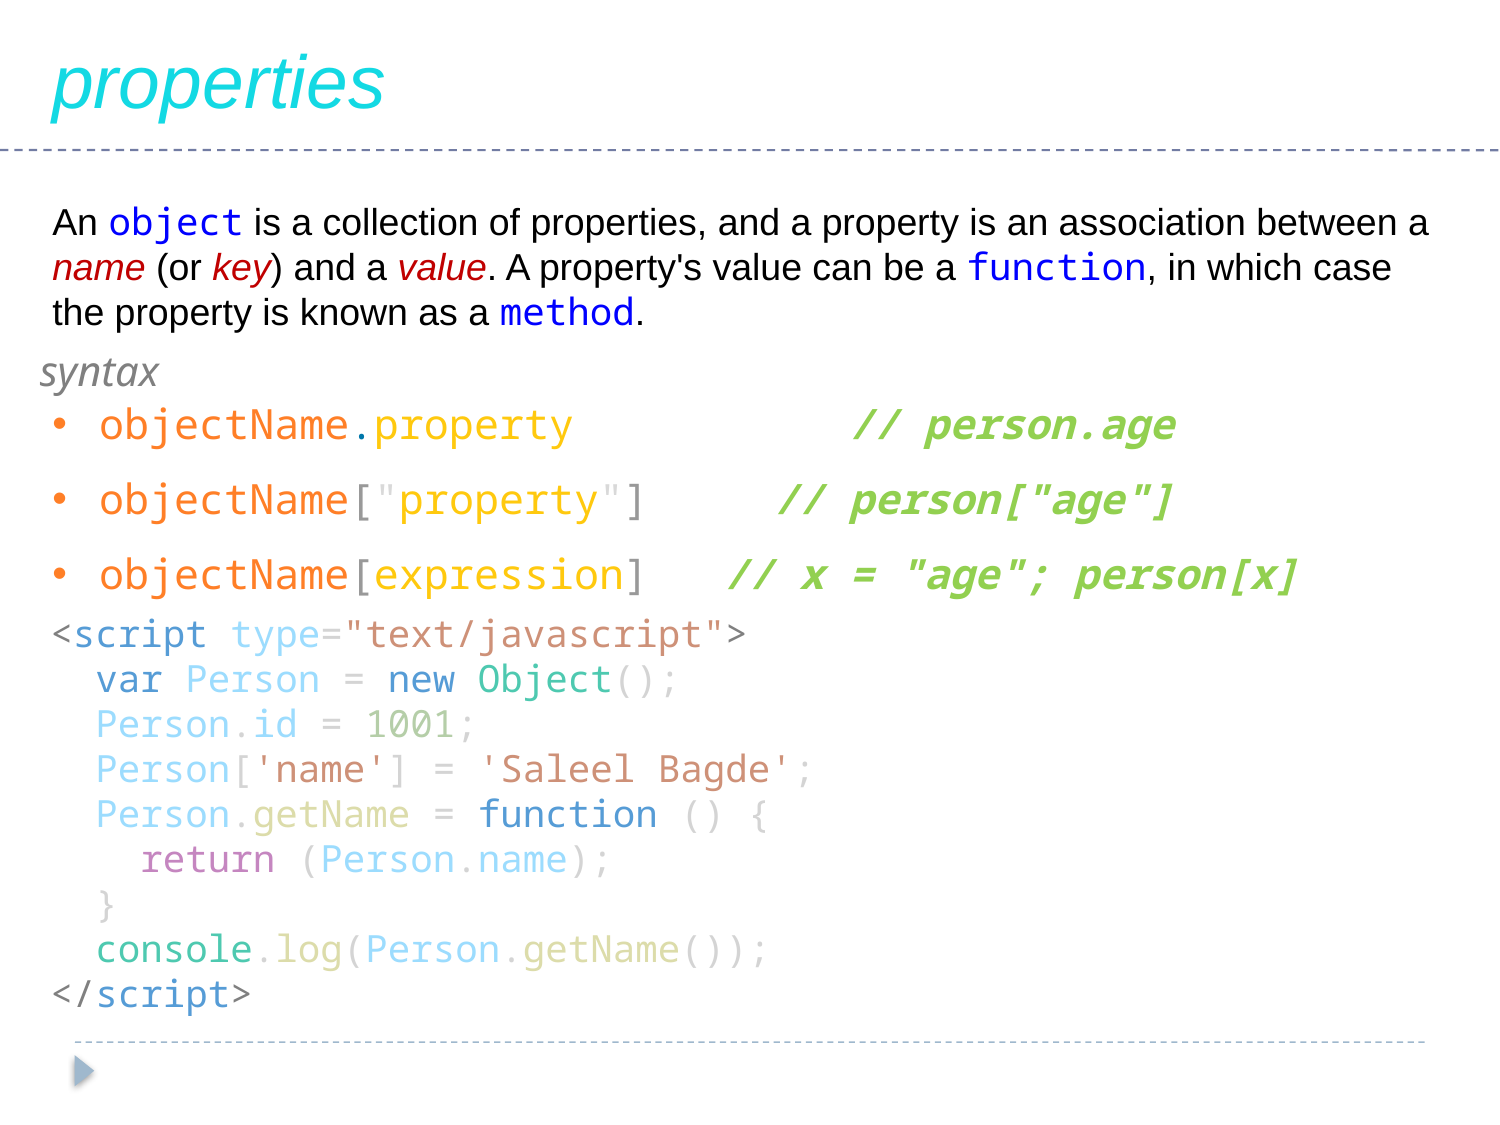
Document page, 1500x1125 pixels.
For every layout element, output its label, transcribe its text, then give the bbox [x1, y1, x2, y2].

text_box objectName.property // person.age objectName["property"] // person["age"] objectName[expression] // x = "age"; person[x] [37, 403, 1463, 602]
text_box <script type="text/javascript"> var Person = new Object(); Person.id = 1001; Person['name'] = 'Saleel Bagde'; Person.getName = function () { return (Person.name); } console.log(Person.getName()); </script> [35, 602, 1463, 1023]
text_box properties [37, 26, 1450, 131]
text_box syntax [24, 337, 1475, 403]
text_box An object is a collection of properties, and a property is an association between a name (or key) and a value. A property's value can be a function, in which case the property is known as a method. [37, 190, 1450, 337]
